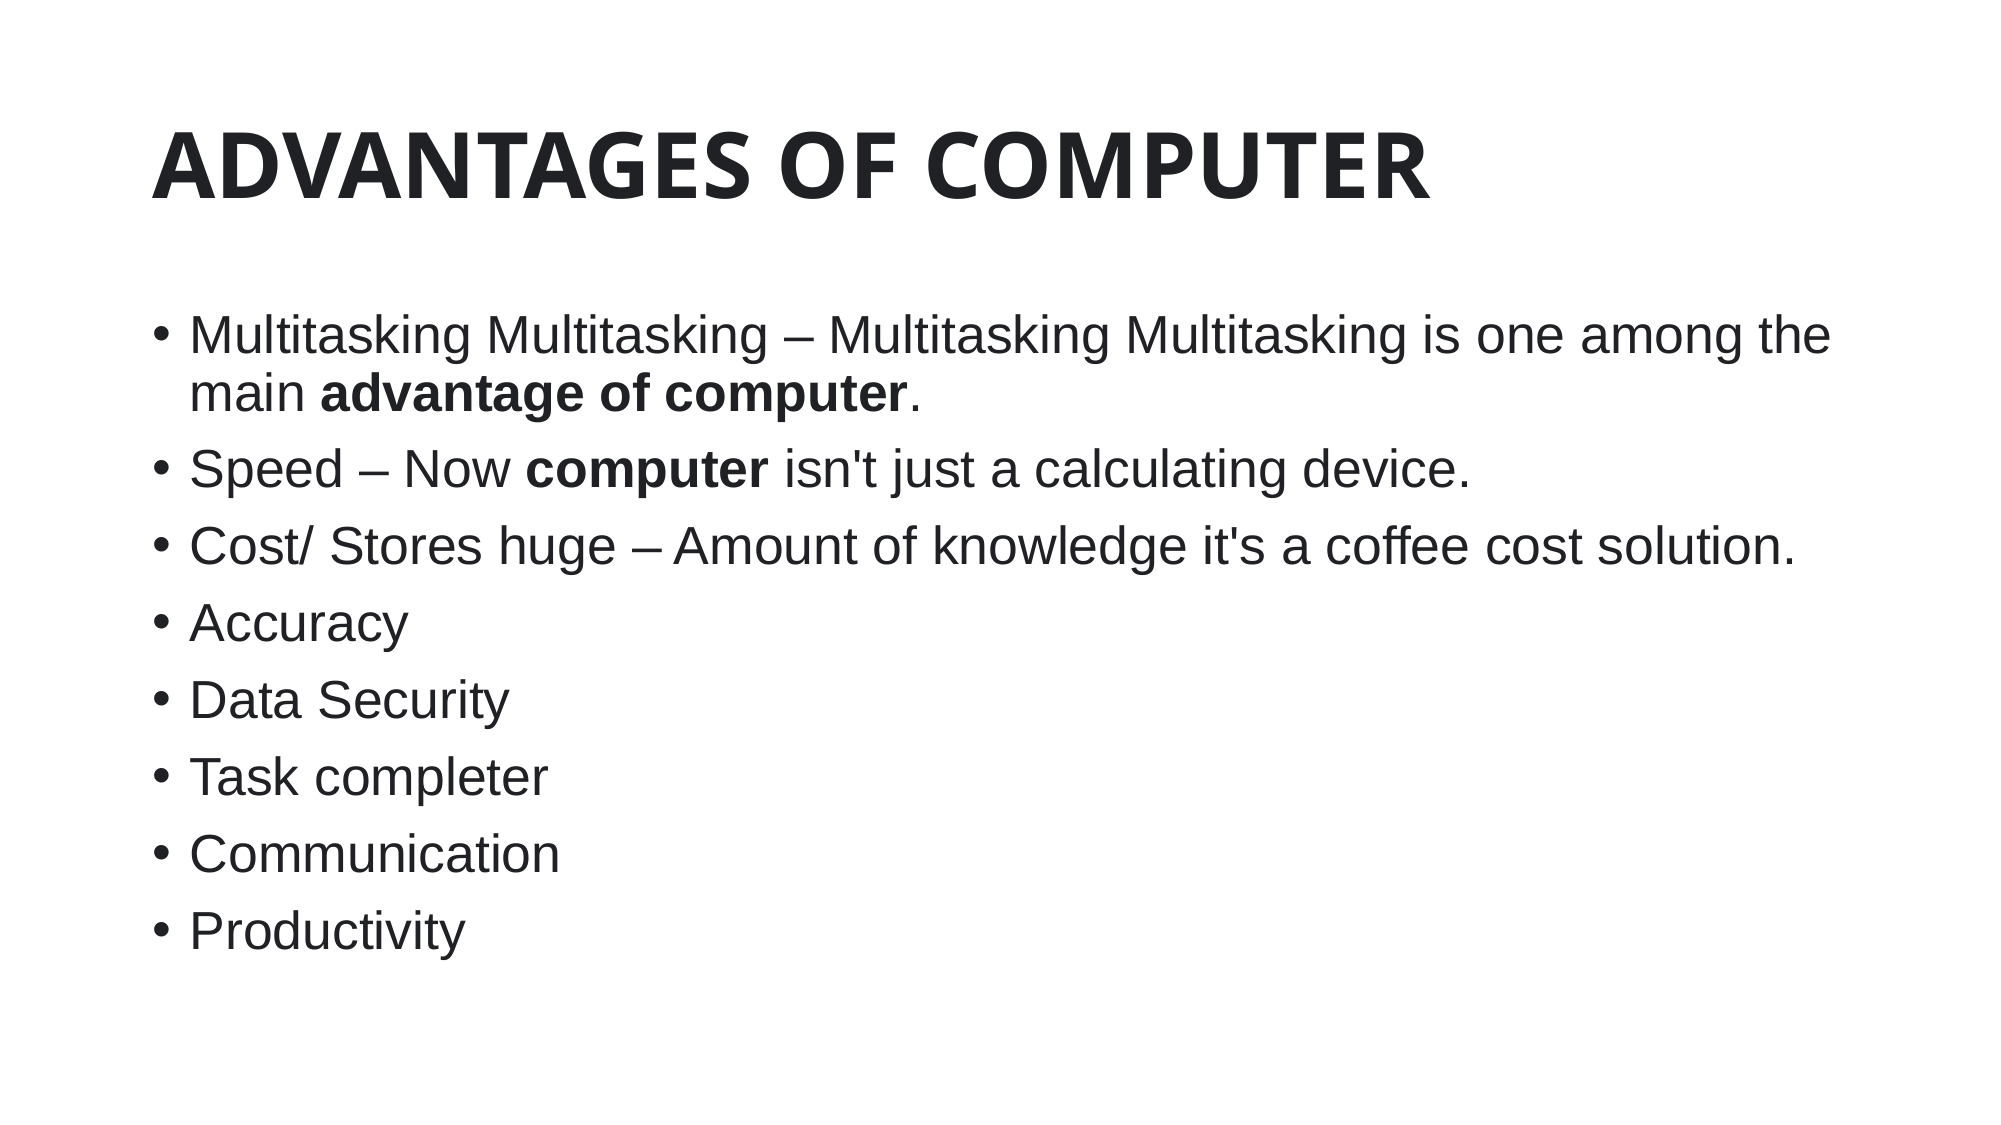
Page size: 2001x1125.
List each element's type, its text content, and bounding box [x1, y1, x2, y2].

list Multitasking Multitasking – Multitasking Multitasking is one among the main advantage of computer. Speed – Now computer isn't just a calculating device. Cost/ Stores huge – Amount of knowledge it's a coffee cost solution. Accuracy Data Security Task completer Communication Productivity [137, 299, 1863, 1014]
title ADVANTAGES OF COMPUTER [137, 59, 1863, 278]
